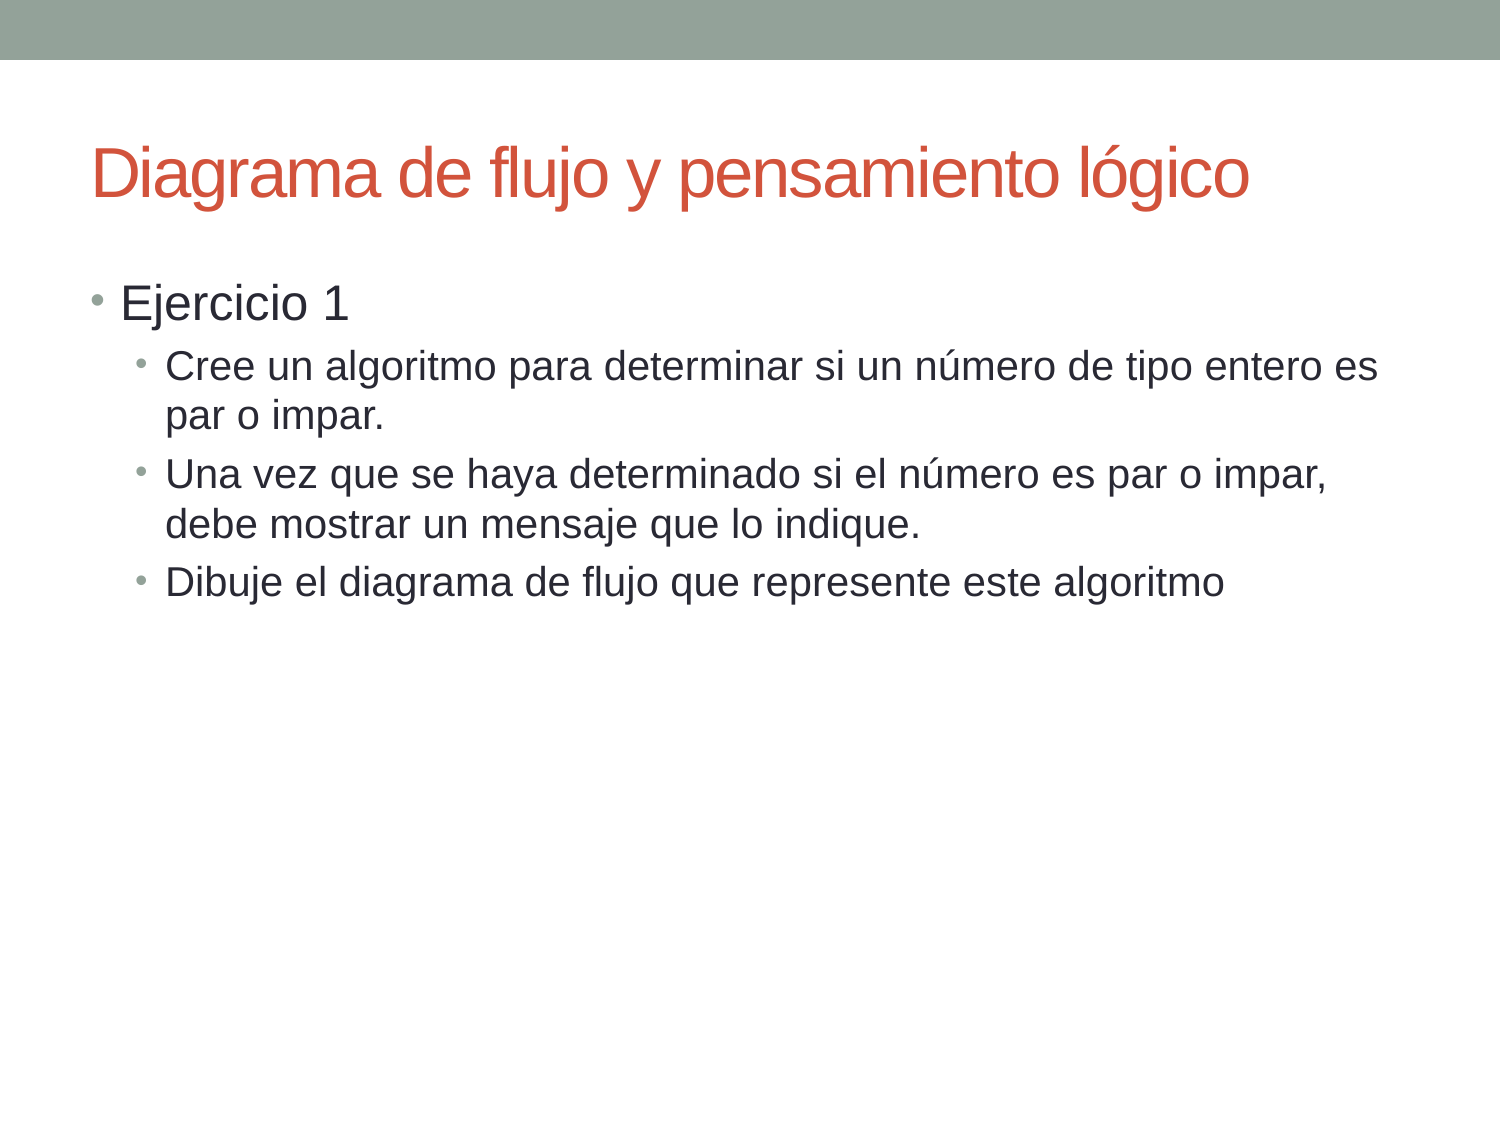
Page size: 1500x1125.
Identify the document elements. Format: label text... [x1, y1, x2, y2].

list Ejercicio 1 Cree un algoritmo para determinar si un número de tipo entero es par o impar. Una vez que se haya determinado si el número es par o impar, debe mostrar un mensaje que lo indique. Dibuje el diagrama de flujo que represente este algoritmo [75, 262, 1425, 1063]
title Diagrama de flujo y pensamiento lógico [75, 87, 1425, 250]
